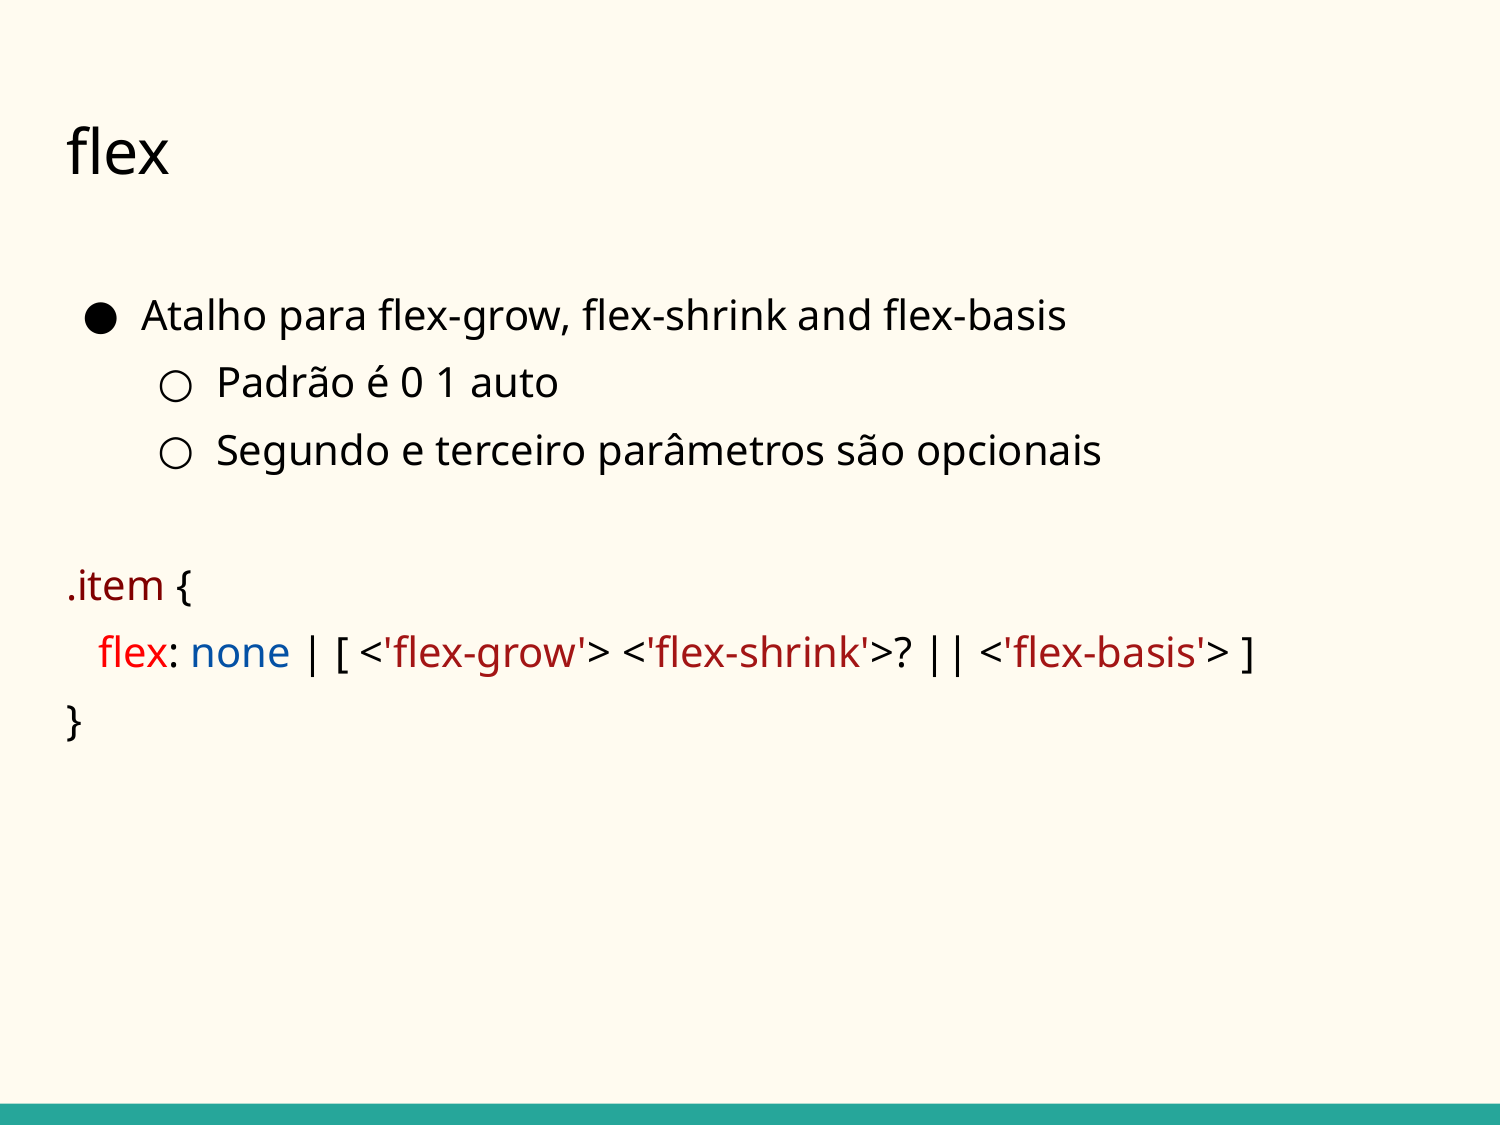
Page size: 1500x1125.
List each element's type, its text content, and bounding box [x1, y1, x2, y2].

list Atalho para flex-grow, flex-shrink and flex-basis Padrão é 0 1 auto Segundo e terceiro parâmetros são opcionais .item { flex: none | [ <'flex-grow'> <'flex-shrink'>? || <'flex-basis'> ] } [51, 256, 1449, 1000]
title flex [51, 97, 1449, 232]
